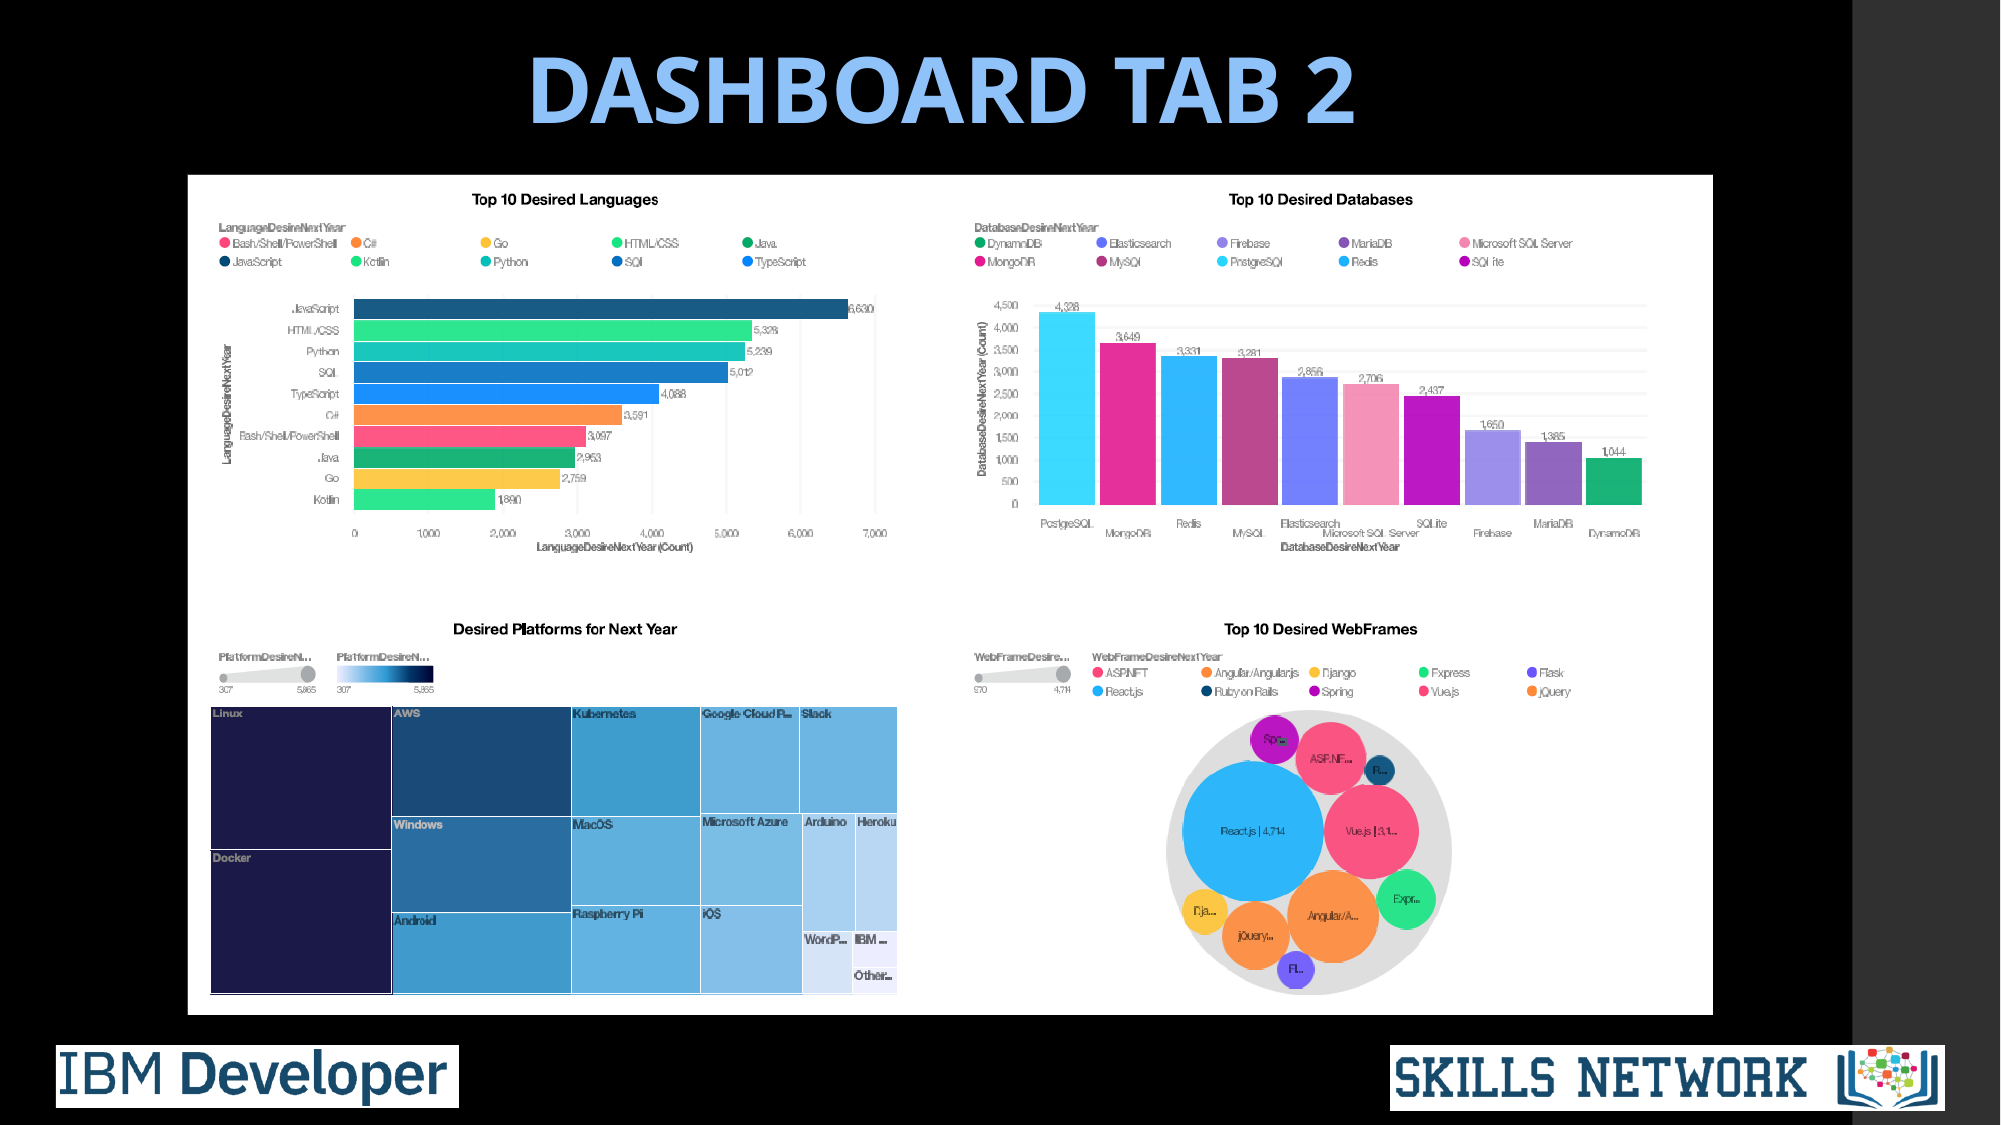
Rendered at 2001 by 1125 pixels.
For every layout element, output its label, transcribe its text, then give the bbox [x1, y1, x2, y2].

title DASHBOARD TAB 2 [187, 31, 1695, 157]
picture [187, 174, 1713, 1016]
picture [55, 1045, 459, 1108]
picture [1390, 1045, 1945, 1111]
